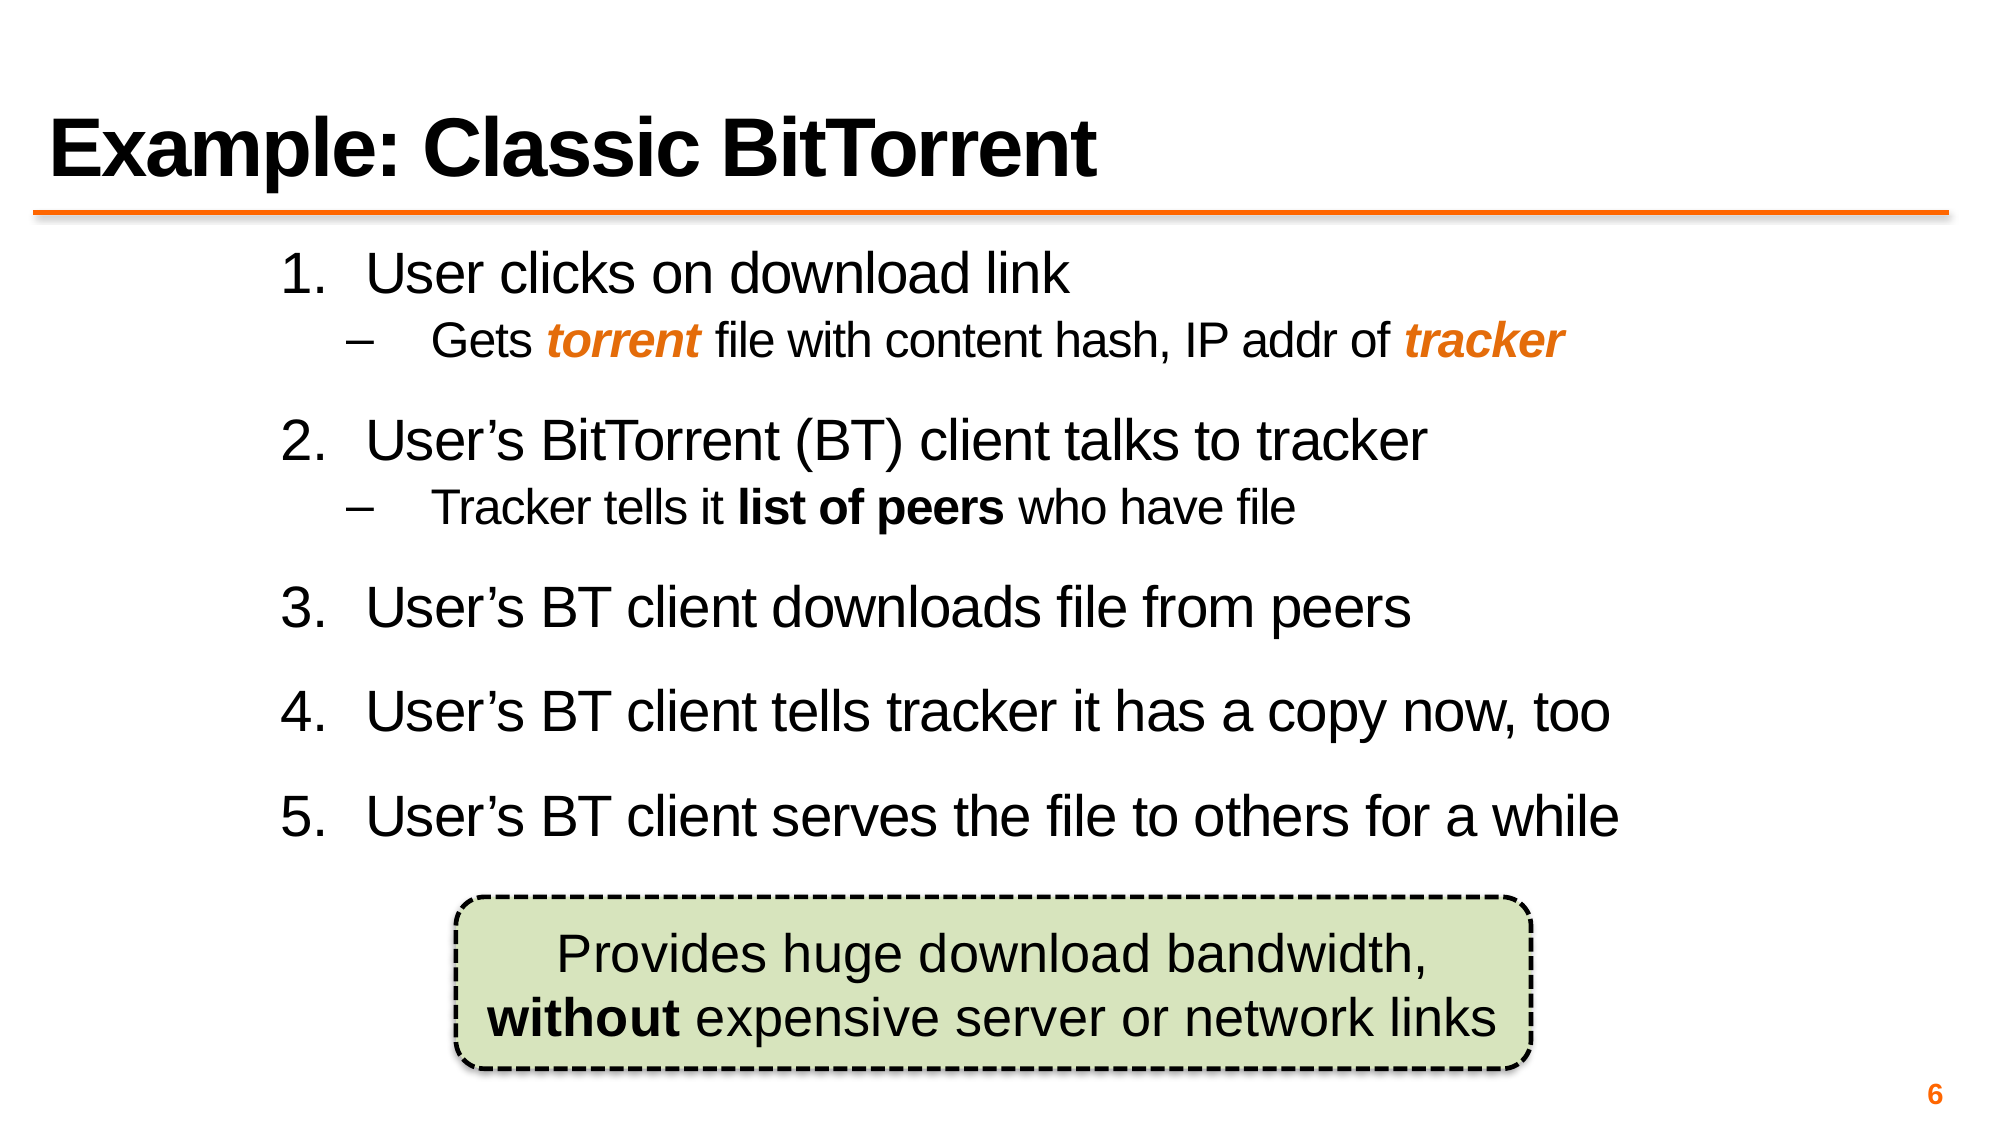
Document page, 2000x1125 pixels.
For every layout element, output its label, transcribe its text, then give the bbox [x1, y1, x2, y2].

title Example: Classic BitTorrent [33, 24, 1950, 201]
list User clicks on download link Gets torrent file with content hash, IP addr of tracker User’s BitTorrent (BT) client talks to tracker Tracker tells it list of peers who have file User’s BT client downloads file from peers User’s BT client tells tracker it has a copy now, too User’s BT client serves the file to others for a while [274, 237, 1713, 992]
text_box Provides huge download bandwidth, without expensive server or network links [455, 896, 1532, 1070]
slide_number 6 [1482, 1074, 1950, 1110]
